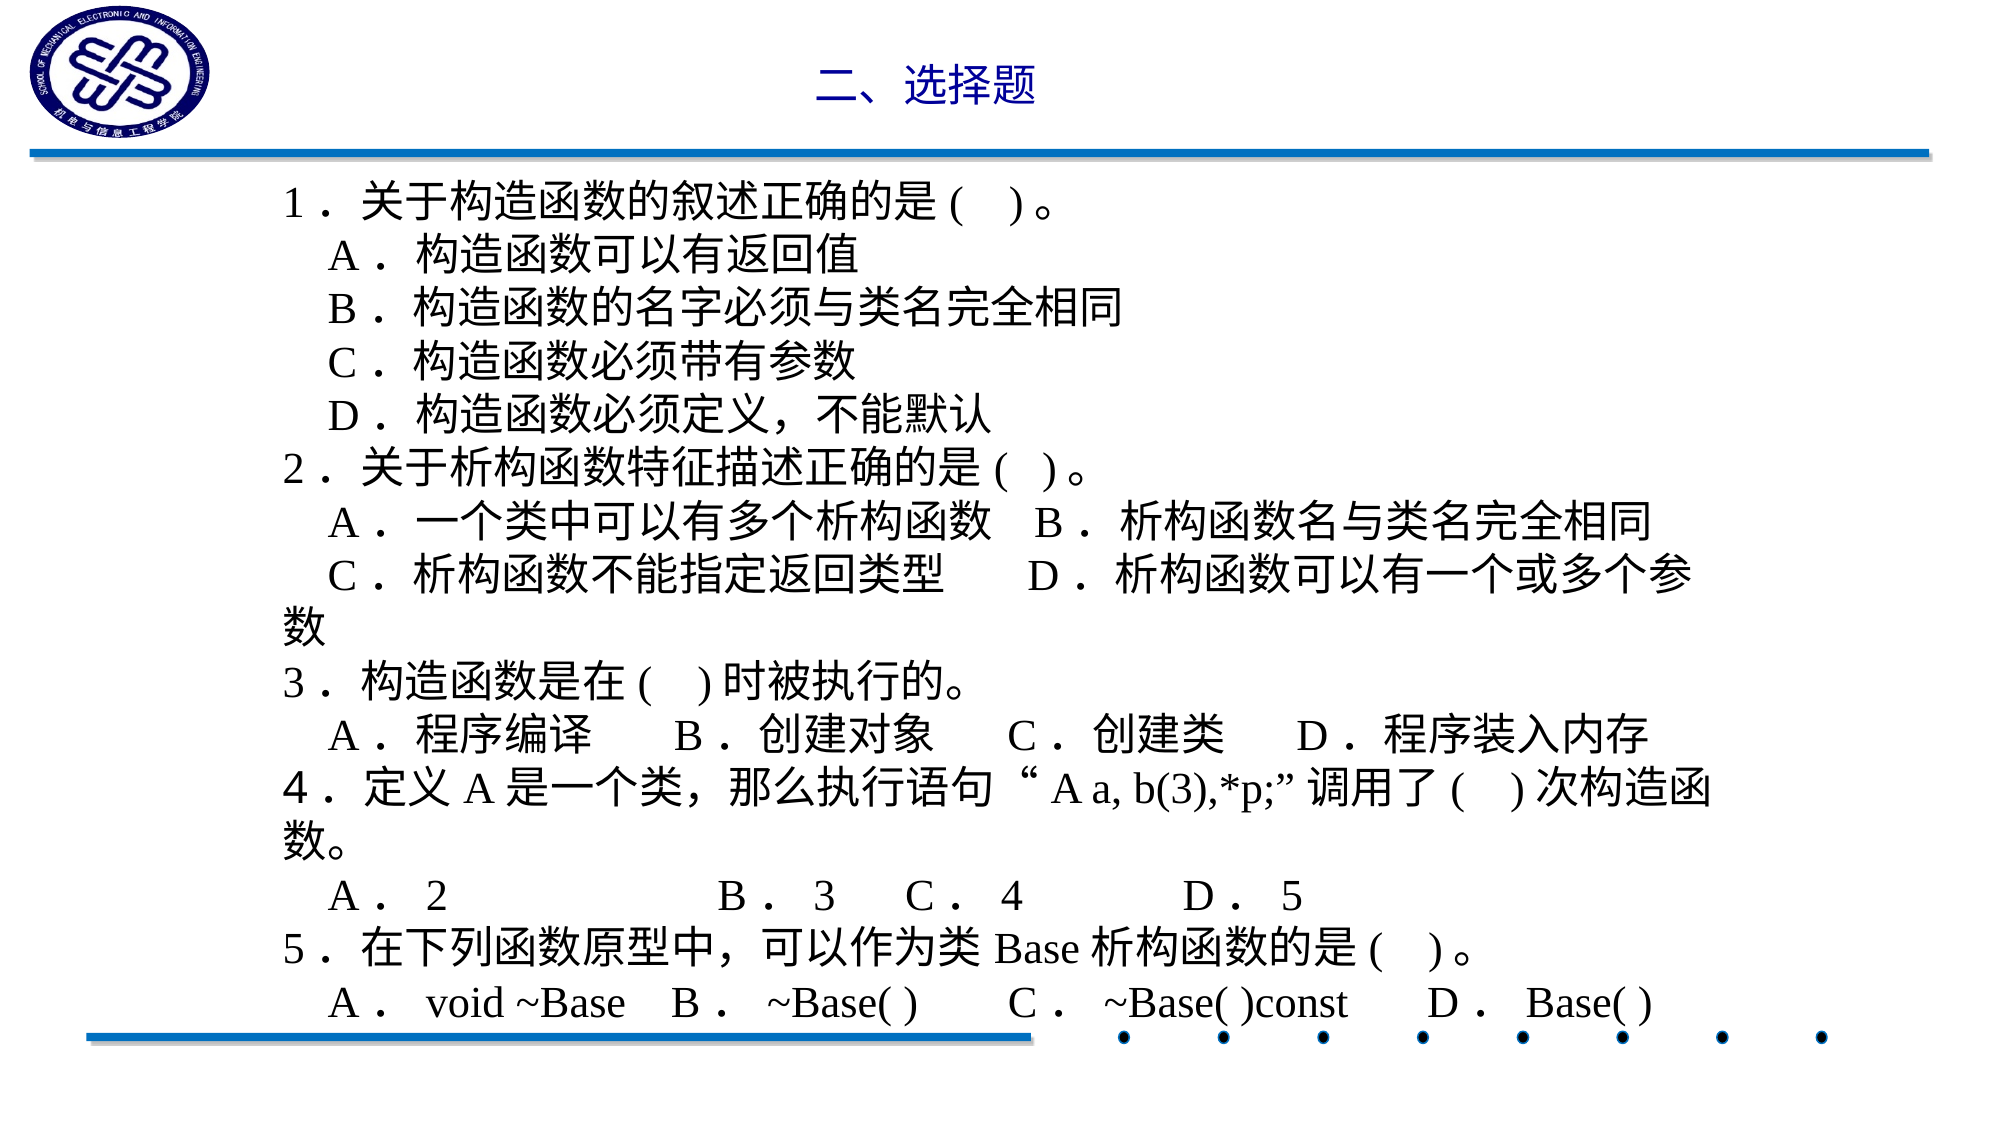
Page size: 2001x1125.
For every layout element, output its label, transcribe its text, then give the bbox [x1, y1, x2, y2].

picture [29, 5, 210, 138]
list 1．关于构造函数的叙述正确的是( )。 A．构造函数可以有返回值 B．构造函数的名字必须与类名完全相同 C．构造函数必须带有参数 D．构造函数必须定义，不能默认 2．关于析构函数特征描述正确的是( )。 A．一个类中可以有多个析构函数 B．析构函数名与类名完全相同 C．析构函数不能指定返回类型 D．析构函数可以有一个或多个参数 3．构造函数是在( )时被执行的。 A．程序编译 B．创建对象 C．创建类 D．程序装入内存 4．定义A是一个类，那么执行语句“A a, b(3),*p;”调用了( )次构造函数。 A．2 B．3 C．4 D．5 5．在下列函数原型中，可以作为类Base析构函数的是( )。 A．void ~Base B．~Base( ) C．~Base( )const D．Base( ) [267, 164, 1733, 1034]
title 二、选择题 [798, 30, 1629, 137]
